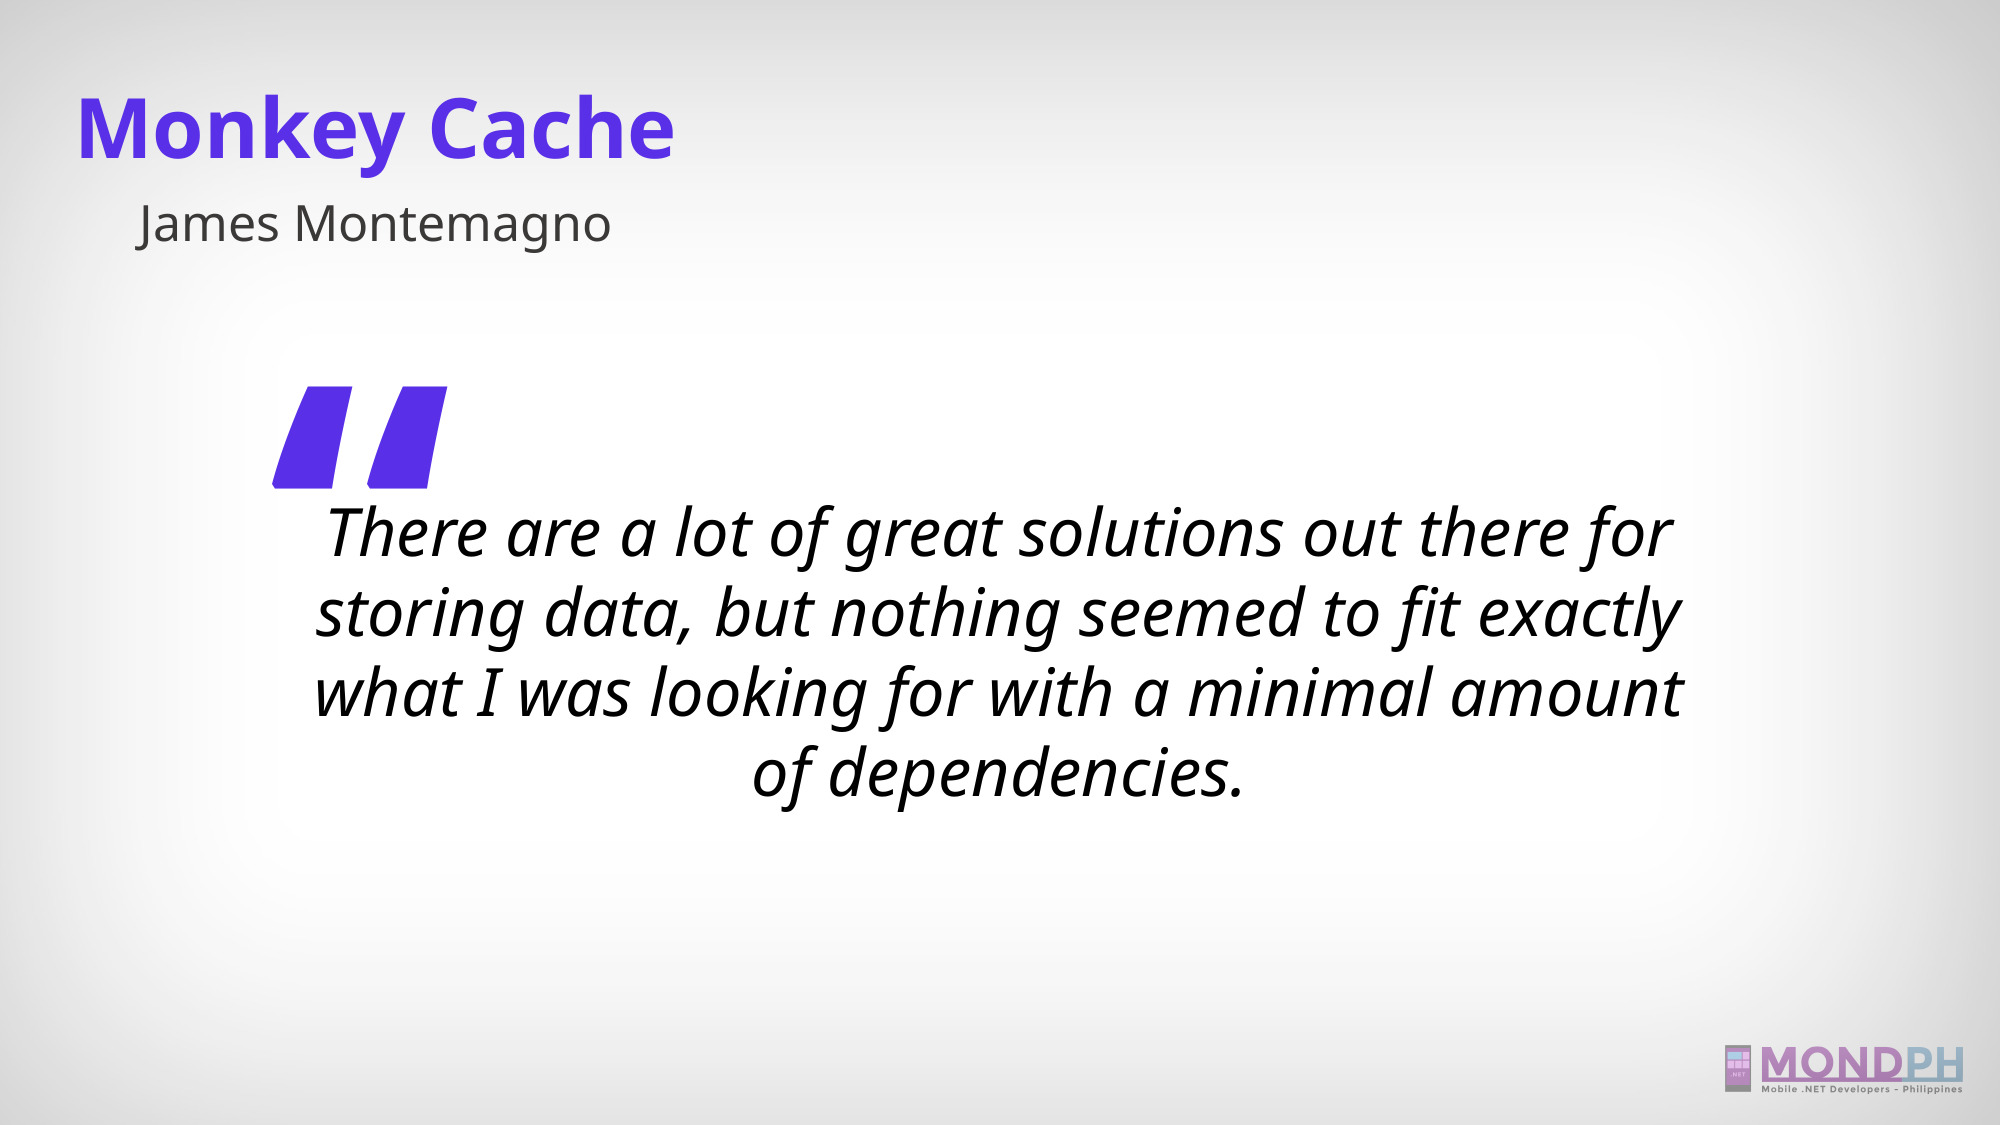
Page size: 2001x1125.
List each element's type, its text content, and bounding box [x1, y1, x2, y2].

text_box There are a lot of great solutions out there for storing data, but nothing seemed to fit exactly what I was looking for with a minimal amount of dependencies. [269, 482, 1731, 818]
text_box Monkey Cache [59, 68, 1367, 183]
text_box James Montemagno [124, 184, 1432, 259]
text_box “ [252, 260, 459, 775]
picture [0, 0, 2000, 1125]
